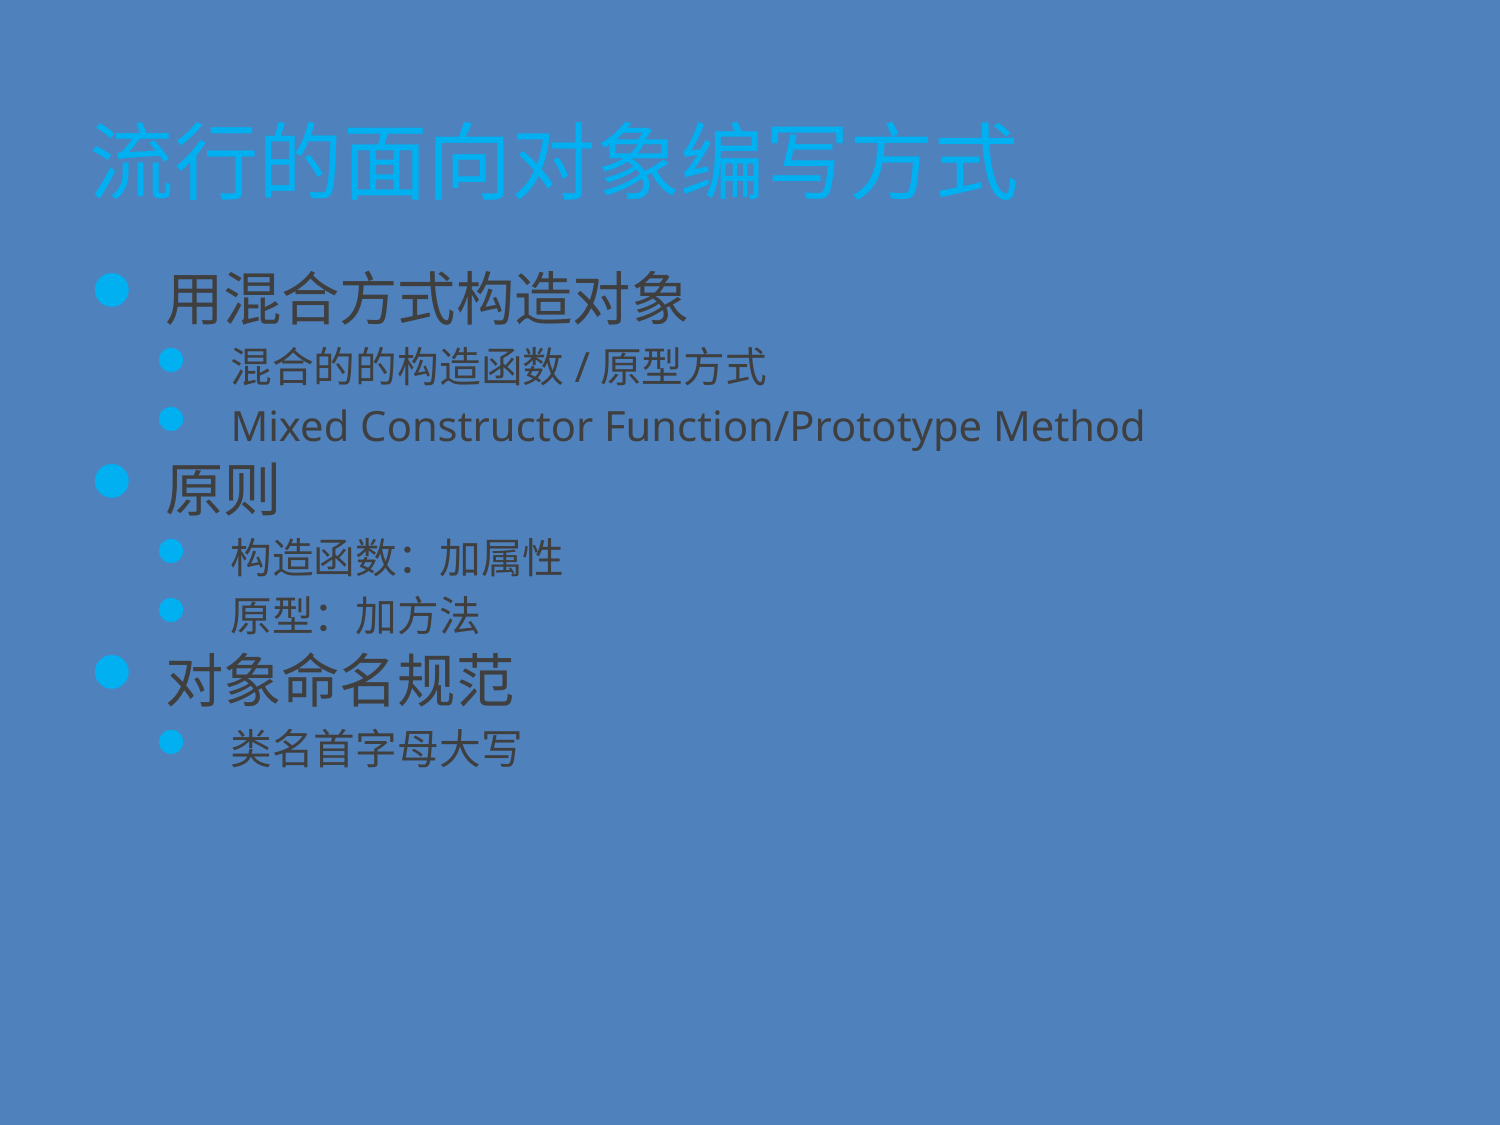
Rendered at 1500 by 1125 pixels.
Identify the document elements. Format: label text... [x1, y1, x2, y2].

list 用混合方式构造对象 混合的的构造函数/原型方式 Mixed Constructor Function/Prototype Method 原则 构造函数：加属性 原型：加方法 对象命名规范 类名首字母大写 [75, 262, 1425, 1125]
title 流行的面向对象编写方式 [75, 101, 1425, 219]
